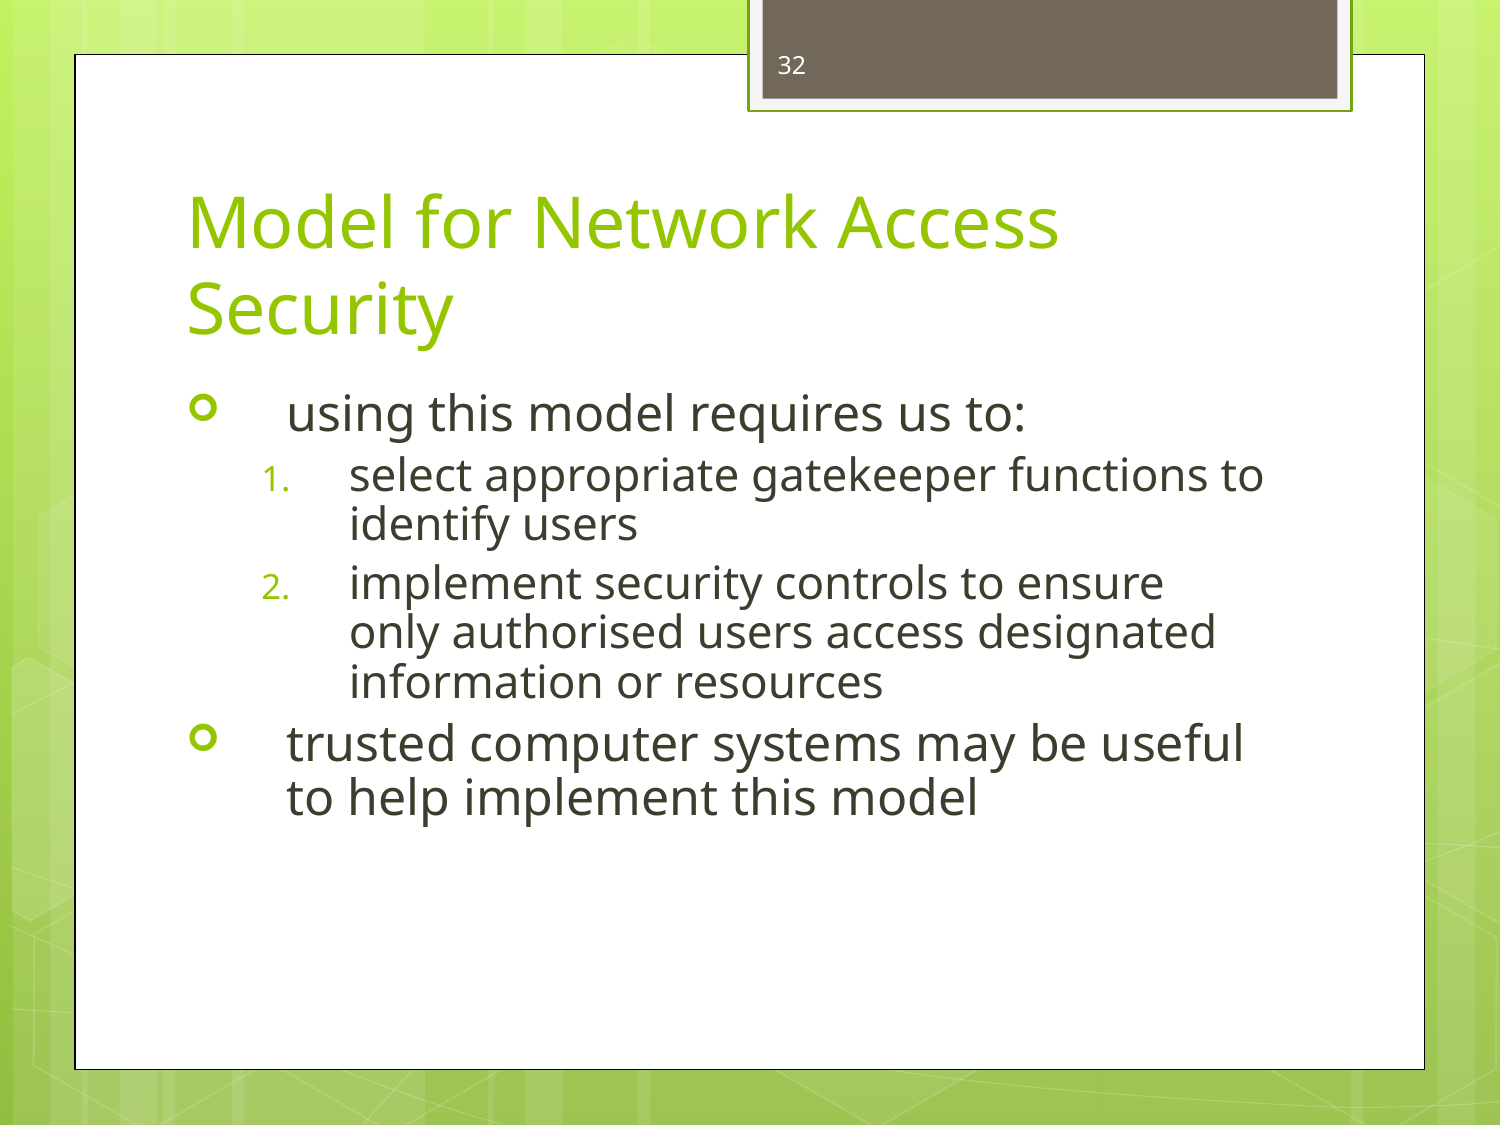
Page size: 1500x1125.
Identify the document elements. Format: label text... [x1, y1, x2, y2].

title Model for Network Access Security [171, 168, 1324, 356]
slide_number 32 [762, 36, 982, 97]
list using this model requires us to: select appropriate gatekeeper functions to identify users implement security controls to ensure only authorised users access designated information or resources trusted computer systems may be useful to help implement this model [171, 381, 1283, 957]
